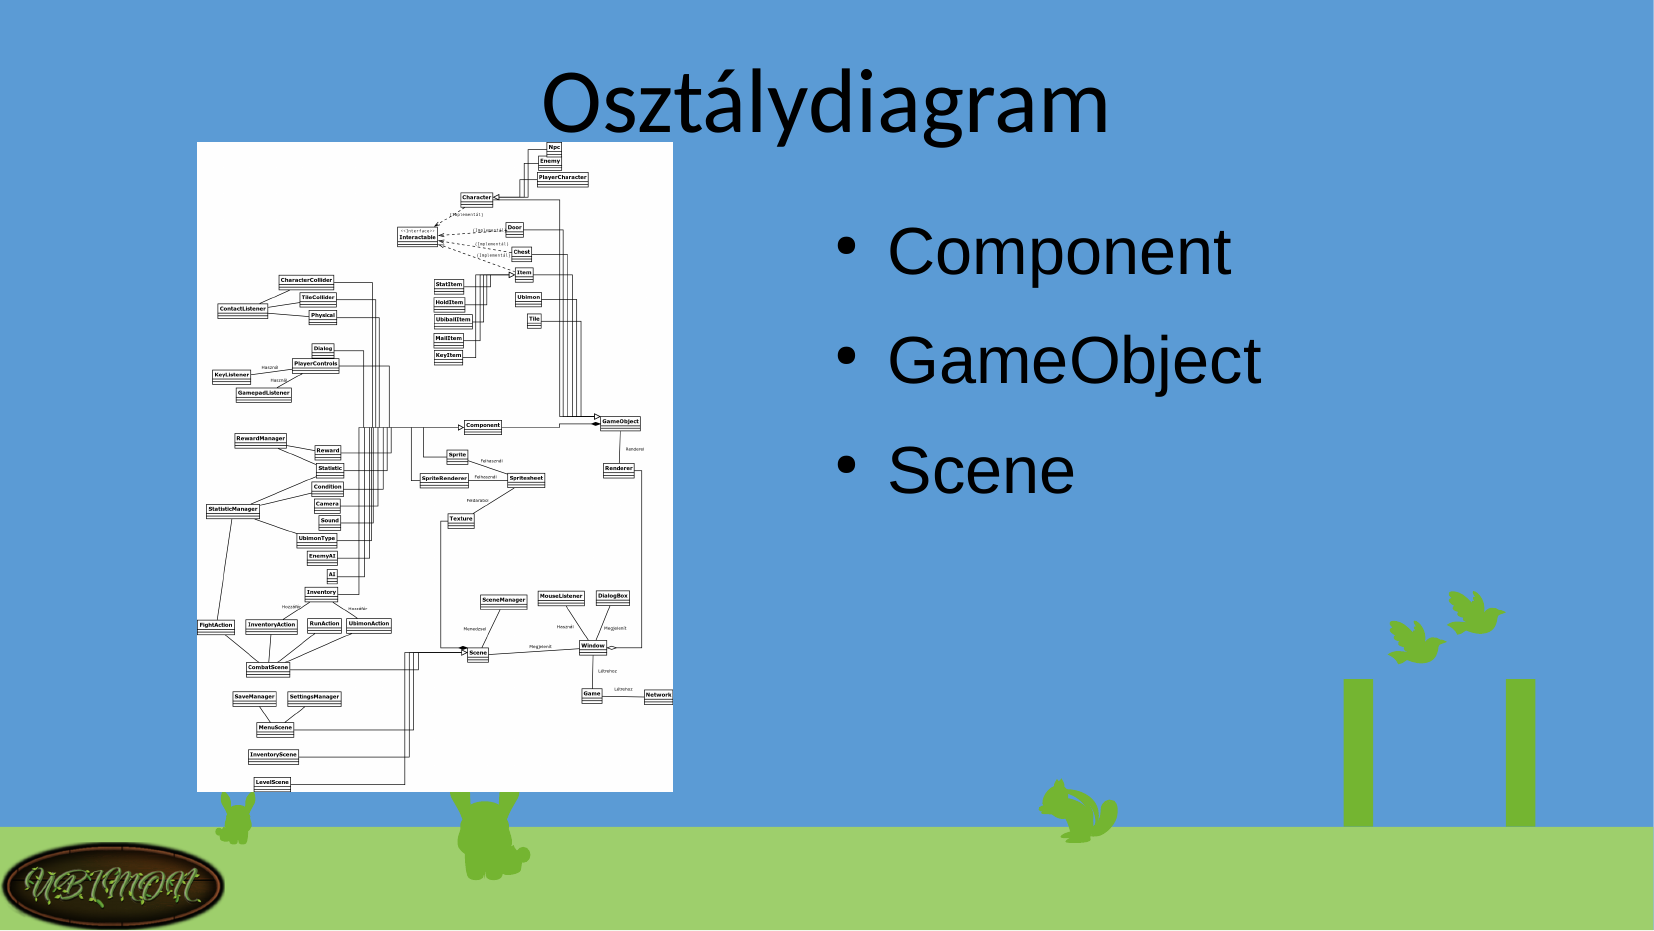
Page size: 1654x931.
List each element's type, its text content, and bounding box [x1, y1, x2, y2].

list Component GameObject Scene [816, 207, 1543, 490]
picture [197, 142, 673, 792]
title Osztálydiagram [88, 25, 1565, 181]
picture [0, 842, 225, 930]
text_box [67, 237, 1654, 900]
